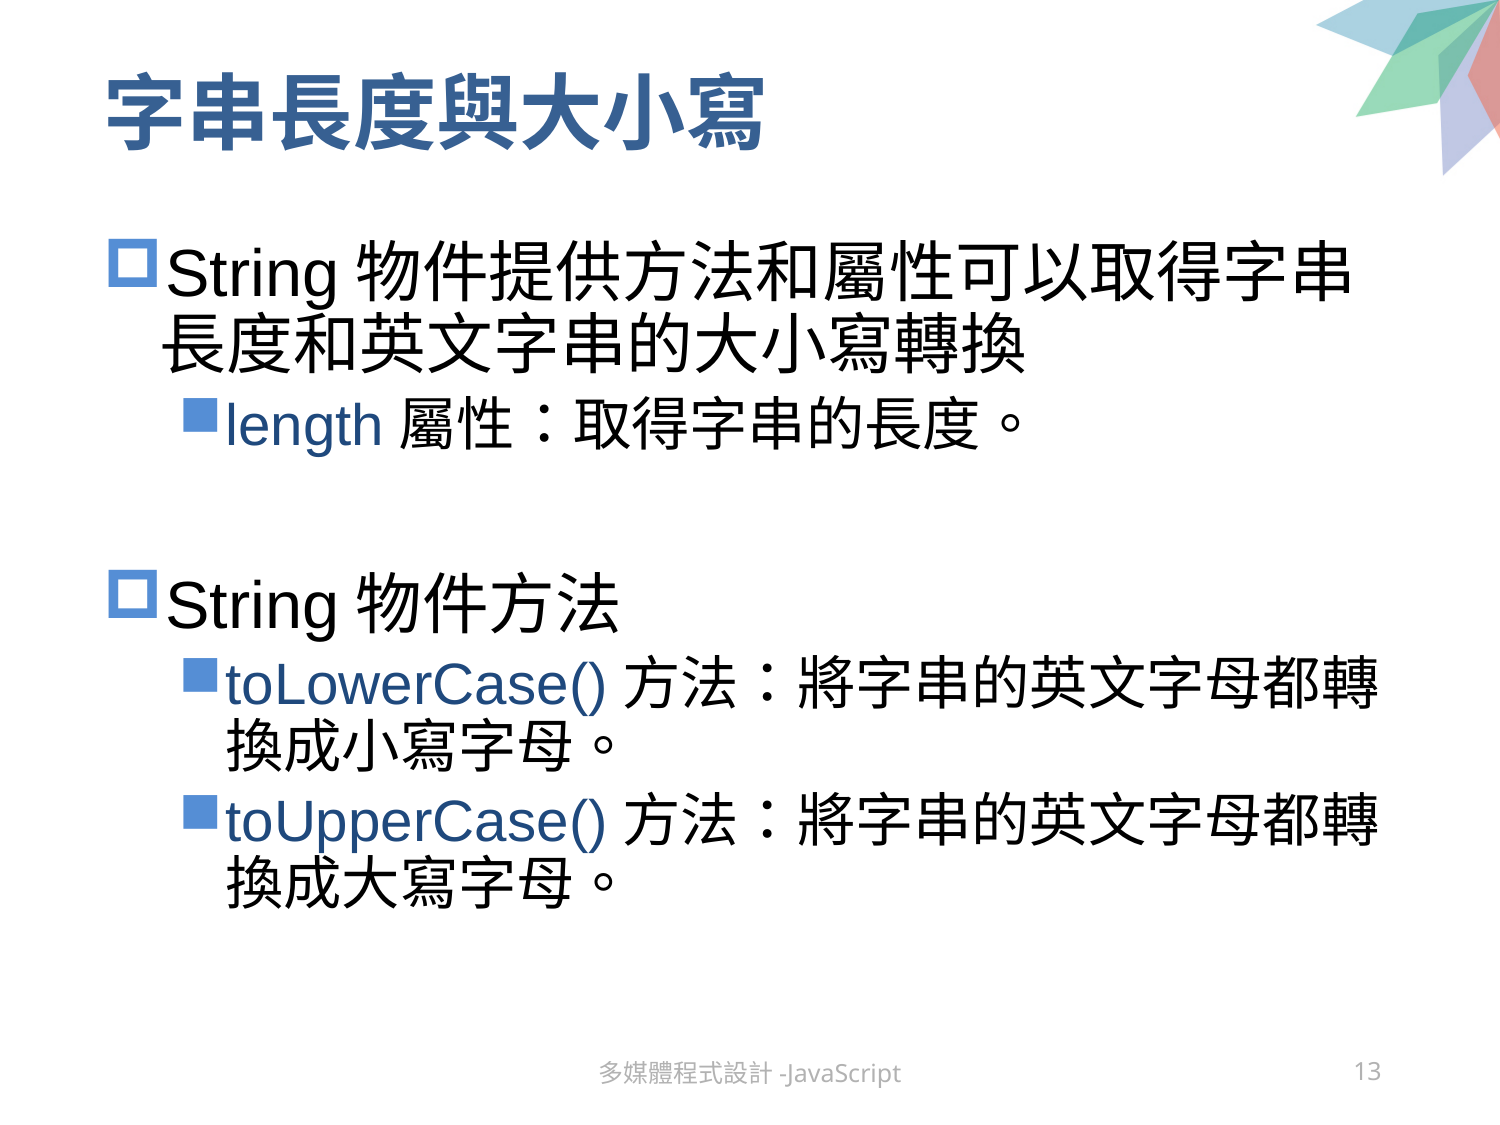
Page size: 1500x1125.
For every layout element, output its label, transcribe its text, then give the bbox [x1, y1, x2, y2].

list String物件提供方法和屬性可以取得字串長度和英文字串的大小寫轉換 length屬性：取得字串的長度。 String物件方法 toLowerCase()方法：將字串的英文字母都轉換成小寫字母。 toUpperCase()方法：將字串的英文字母都轉換成大寫字母。 [88, 231, 1397, 1024]
footer 多媒體程式設計-JavaScript [496, 1042, 1004, 1103]
picture [0, 0, 1500, 1125]
slide_number 13 [1059, 1042, 1397, 1103]
title 字串長度與大小寫 [88, 7, 1397, 213]
